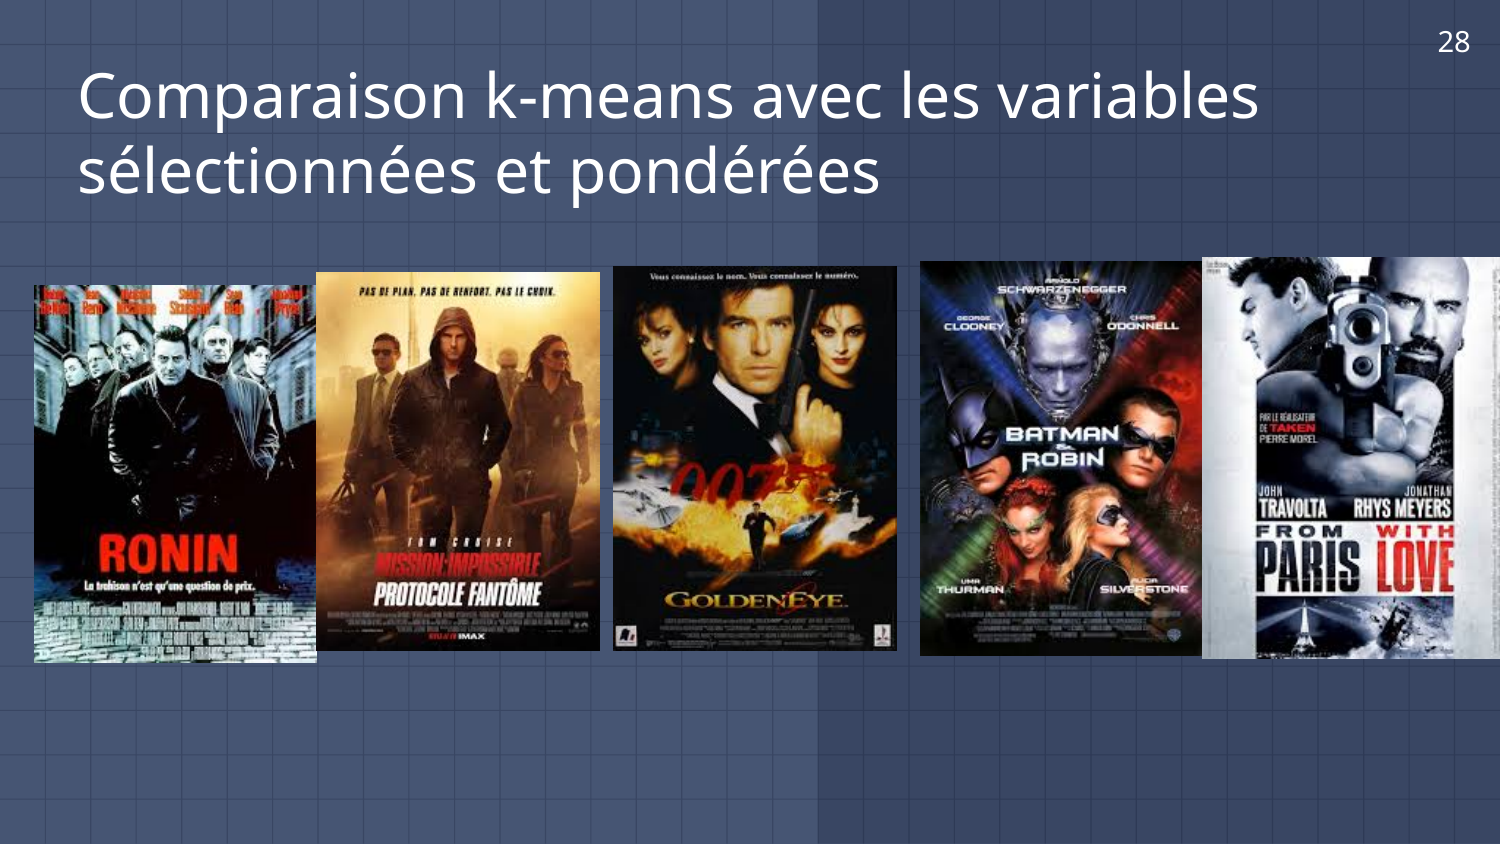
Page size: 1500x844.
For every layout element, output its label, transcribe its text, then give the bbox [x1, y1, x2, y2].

picture [33, 272, 600, 664]
title Comparaison k-means avec les variables sélectionnées et pondérées [62, 41, 1438, 183]
picture [919, 257, 1500, 660]
slide_number ‹#› [1408, 0, 1500, 88]
picture [613, 266, 897, 651]
